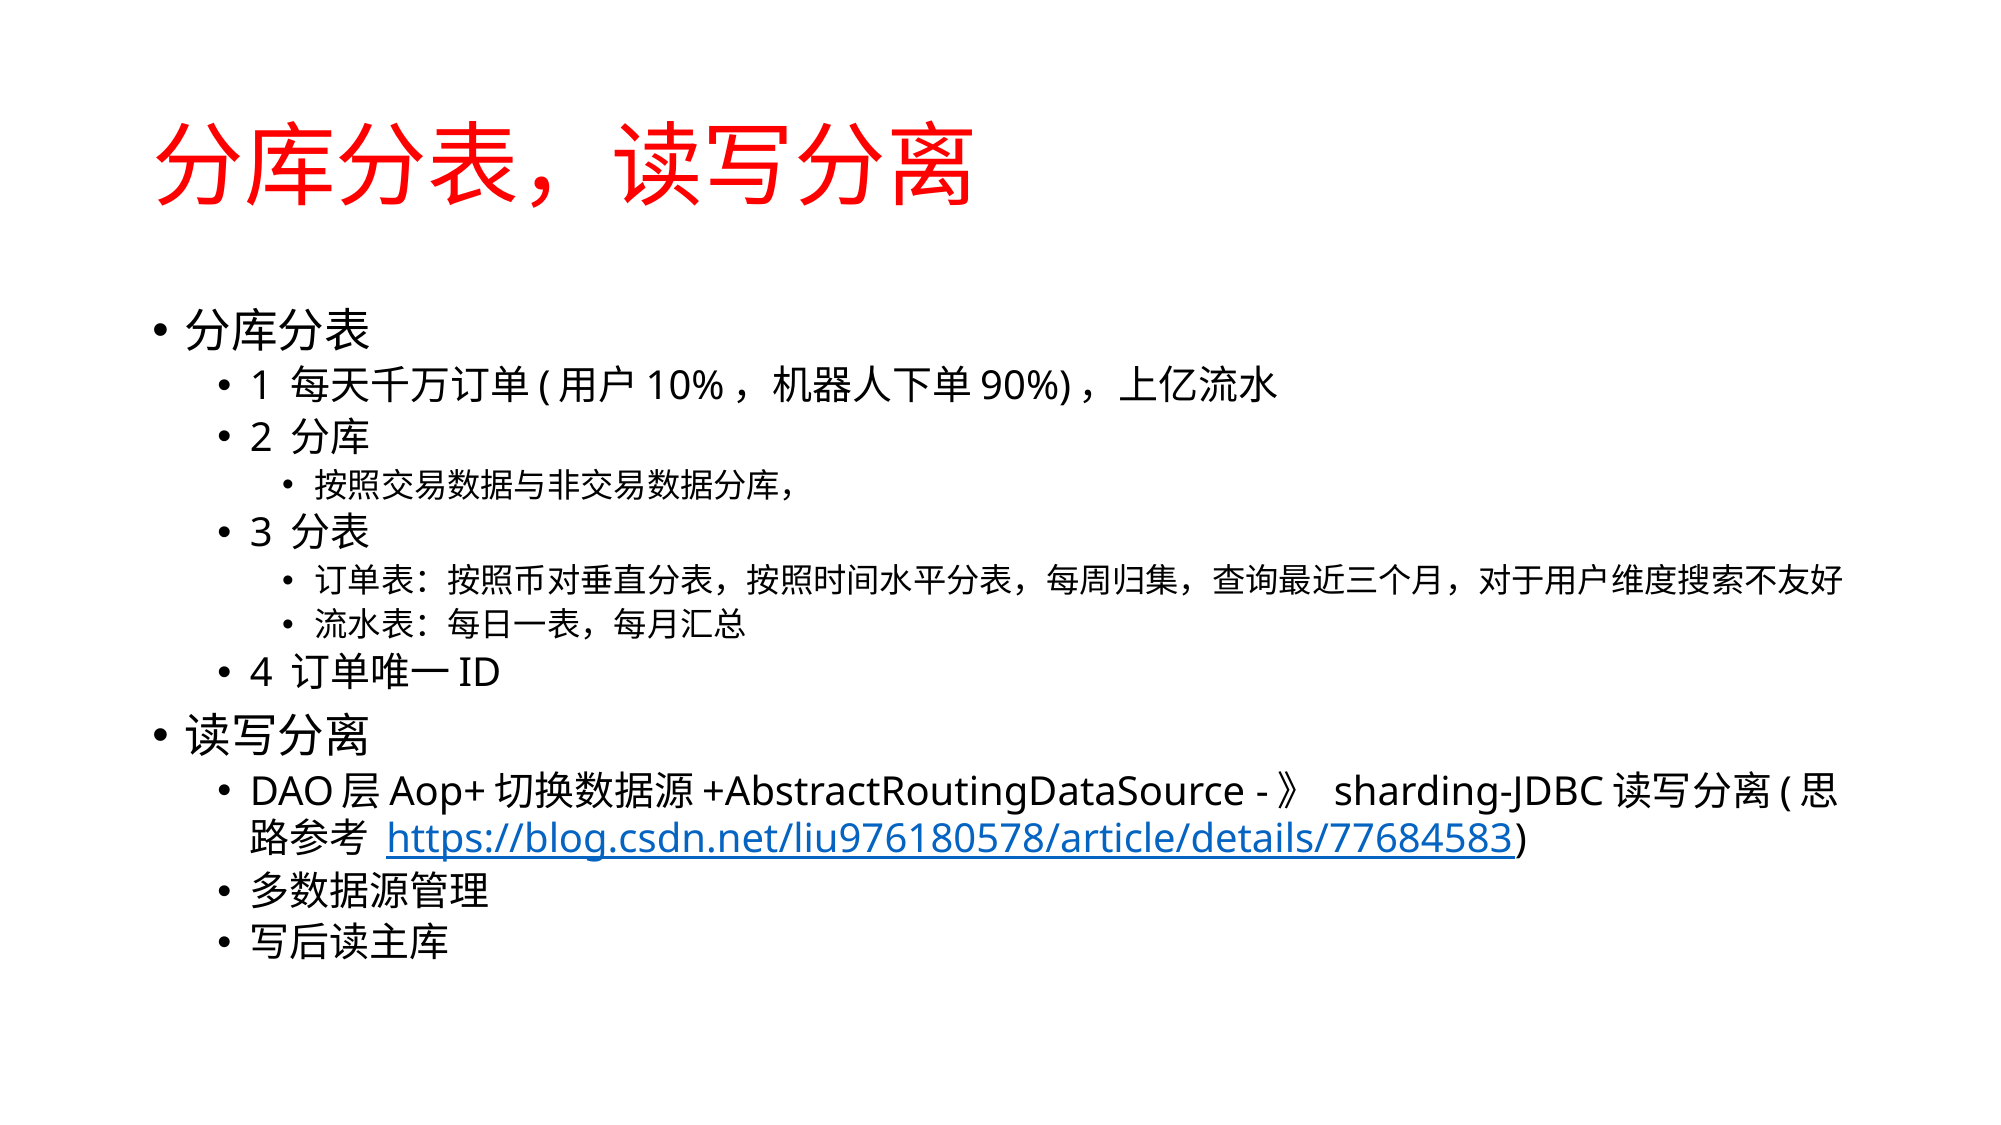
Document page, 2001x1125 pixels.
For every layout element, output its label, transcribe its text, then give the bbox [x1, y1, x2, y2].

list 分库分表 1 每天千万订单(用户10%，机器人下单90%)，上亿流水 2 分库 按照交易数据与非交易数据分库， 3 分表 订单表：按照币对垂直分表，按照时间水平分表，每周归集，查询最近三个月，对于用户维度搜索不友好 流水表：每日一表，每月汇总 4 订单唯一ID 读写分离 DAO层Aop+切换数据源+AbstractRoutingDataSource -》 sharding-JDBC读写分离(思路参考 https://blog.csdn.net/liu976180578/article/details/77684583) 多数据源管理 写后读主库 [137, 299, 1863, 1014]
title 分库分表，读写分离 [137, 59, 1863, 278]
